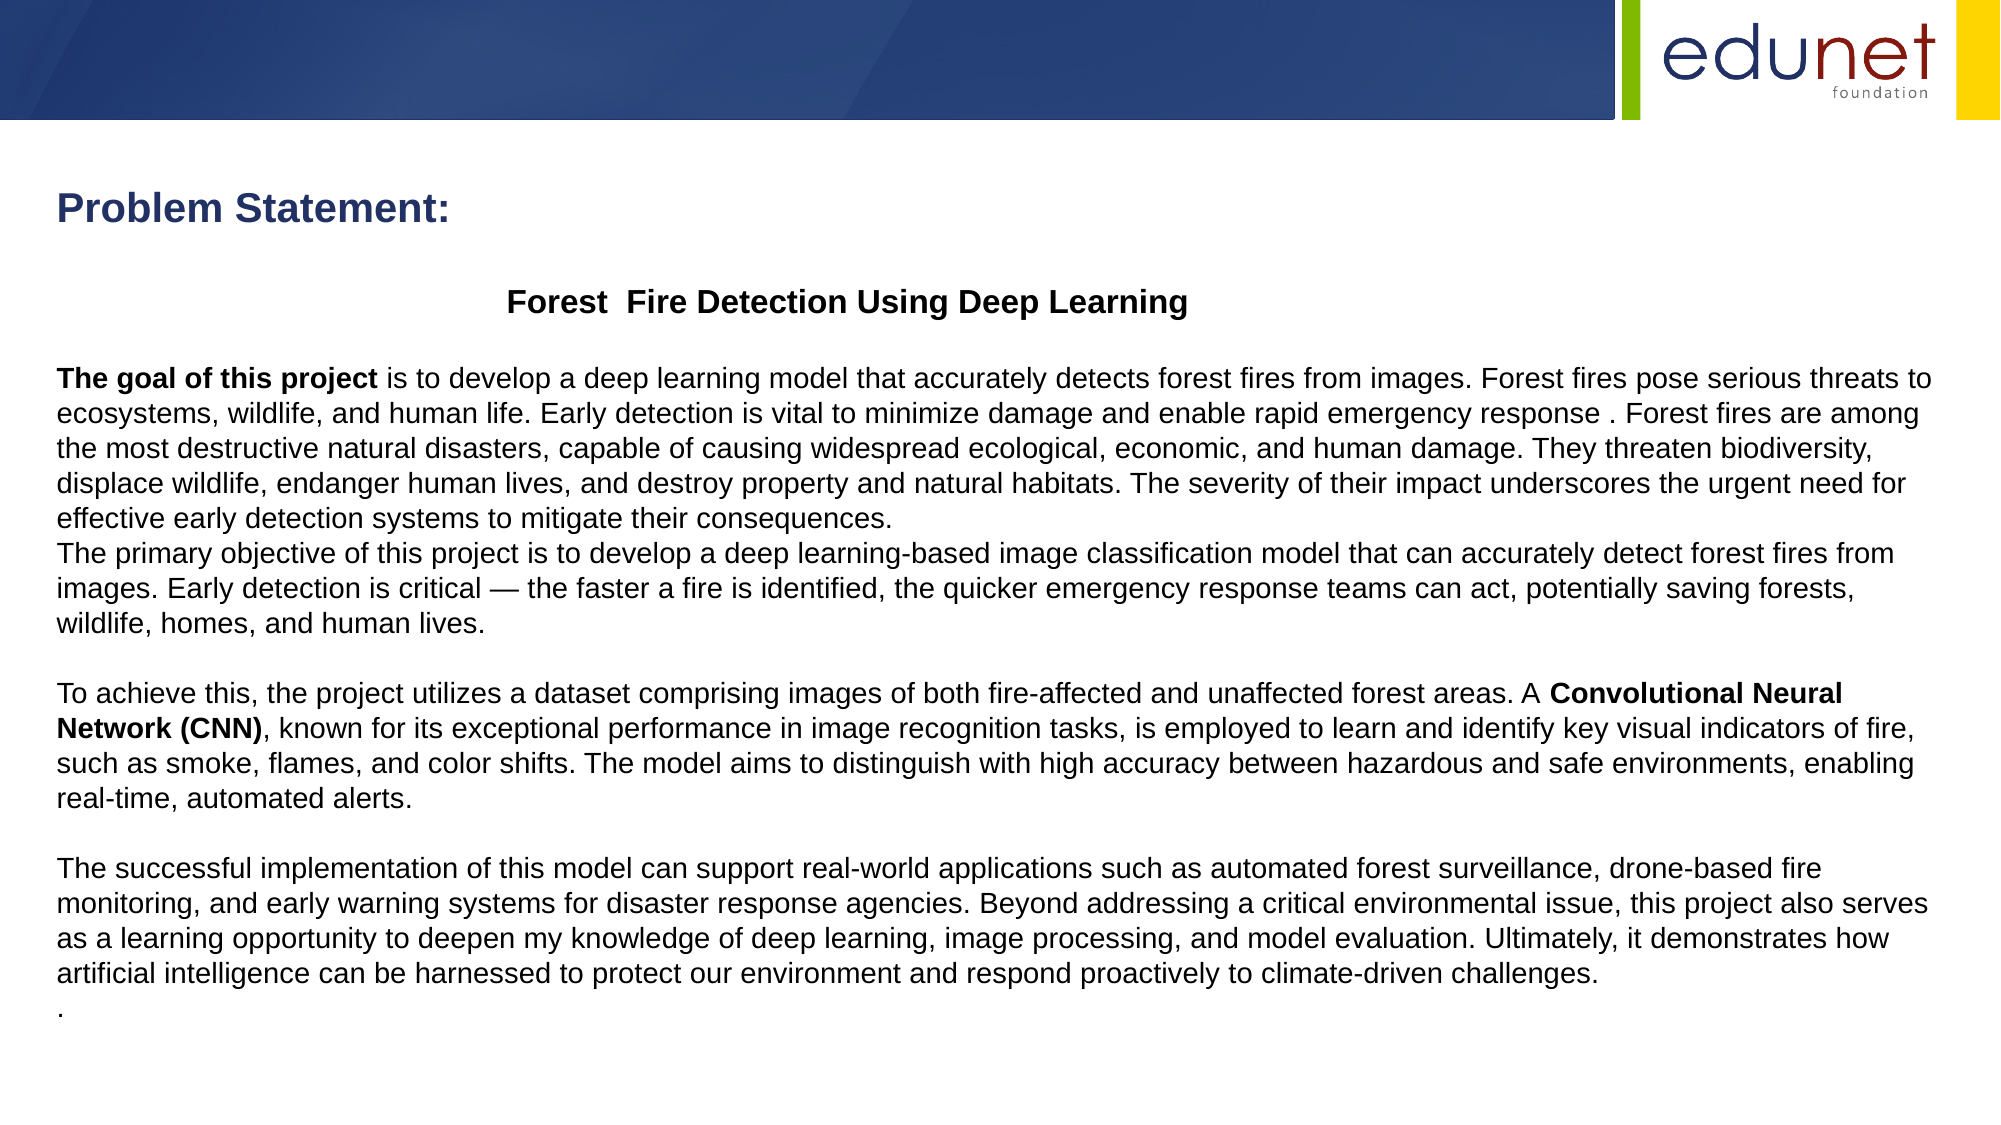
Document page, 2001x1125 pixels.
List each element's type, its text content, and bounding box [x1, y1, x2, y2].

text_box Problem Statement: Forest Fire Detection Using Deep Learning [41, 172, 1474, 352]
text_box The goal of this project is to develop a deep learning model that accurately detects forest fires from images. Forest fires pose serious threats to ecosystems, wildlife, and human life. Early detection is vital to minimize damage and enable rapid emergency response . Forest fires are among the most destructive natural disasters, capable of causing widespread ecological, economic, and human damage. They threaten biodiversity, displace wildlife, endanger human lives, and destroy property and natural habitats. The severity of their impact underscores the urgent need for effective early detection systems to mitigate their consequences. The primary objective of this project is to develop a deep learning-based image classification model that can accurately detect forest fires from images. Early detection is critical — the faster a fire is identified, the quicker emergency response teams can act, potentially saving forests, wildlife, homes, and human lives. To achieve this, the project utilizes a dataset comprising images of both fire-affected and unaffected forest areas. A Convolutional Neural Network (CNN), known for its exceptional performance in image recognition tasks, is employed to learn and identify key visual indicators of fire, such as smoke, flames, and color shifts. The model aims to distinguish with high accuracy between hazardous and safe environments, enabling real-time, automated alerts. The successful implementation of this model can support real-world applications such as automated forest surveillance, drone-based fire monitoring, and early warning systems for disaster response agencies. Beyond addressing a critical environmental issue, this project also serves as a learning opportunity to deepen my knowledge of deep learning, image processing, and model evaluation. Ultimately, it demonstrates how artificial intelligence can be harnessed to protect our environment and respond proactively to climate-driven challenges. . [41, 352, 1961, 1078]
picture [1652, 12, 1948, 108]
